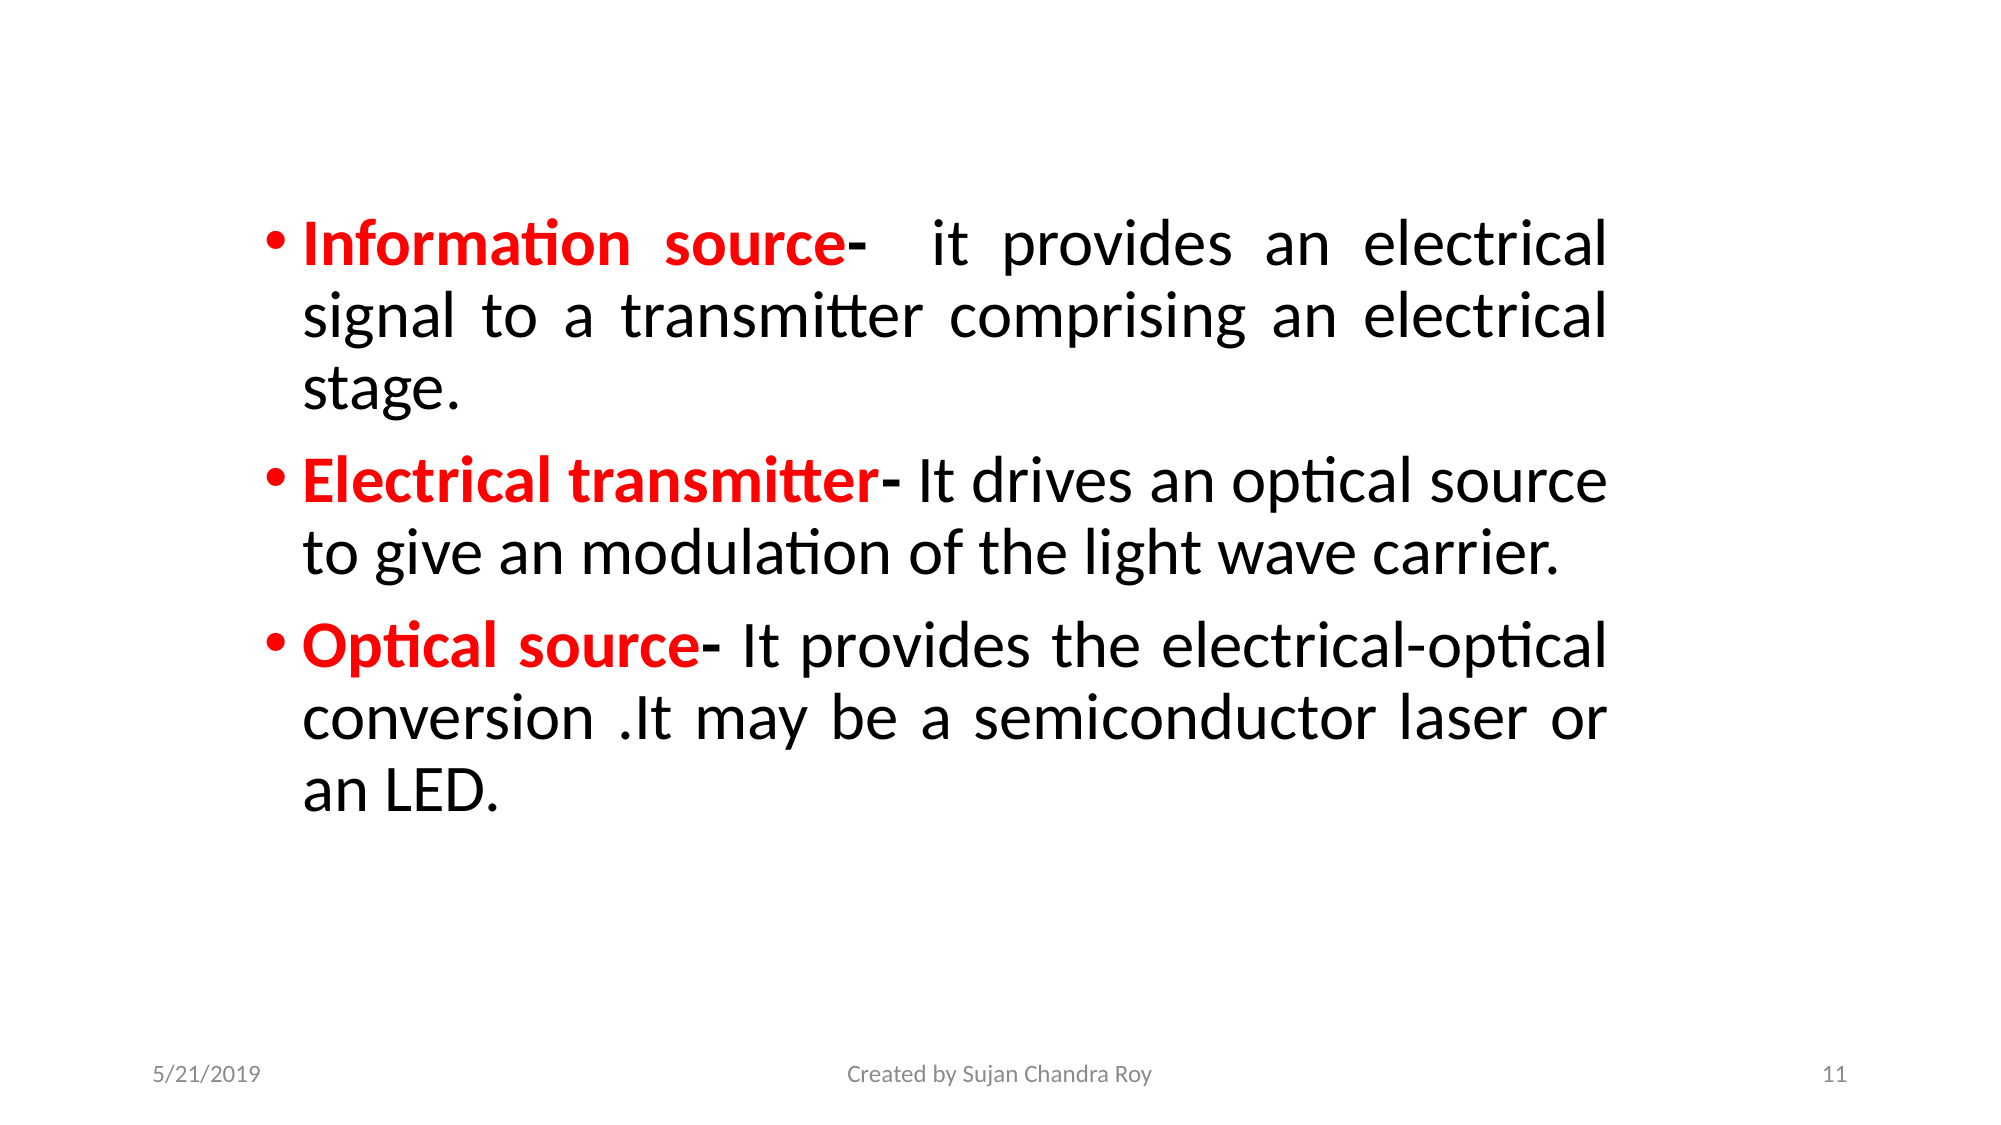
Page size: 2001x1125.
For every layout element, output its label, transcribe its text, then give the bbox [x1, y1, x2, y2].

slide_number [137, 1042, 588, 1103]
list Information source- it provides an electrical signal to a transmitter comprising an electrical stage. Electrical transmitter- It drives an optical source to give an modulation of the light wave carrier. Optical source- It provides the electrical-optical conversion .It may be a semiconductor laser or an LED. [249, 200, 1625, 1125]
footer Created by Sujan Chandra Roy [662, 1042, 1338, 1103]
slide_number 11 [1412, 1042, 1863, 1103]
